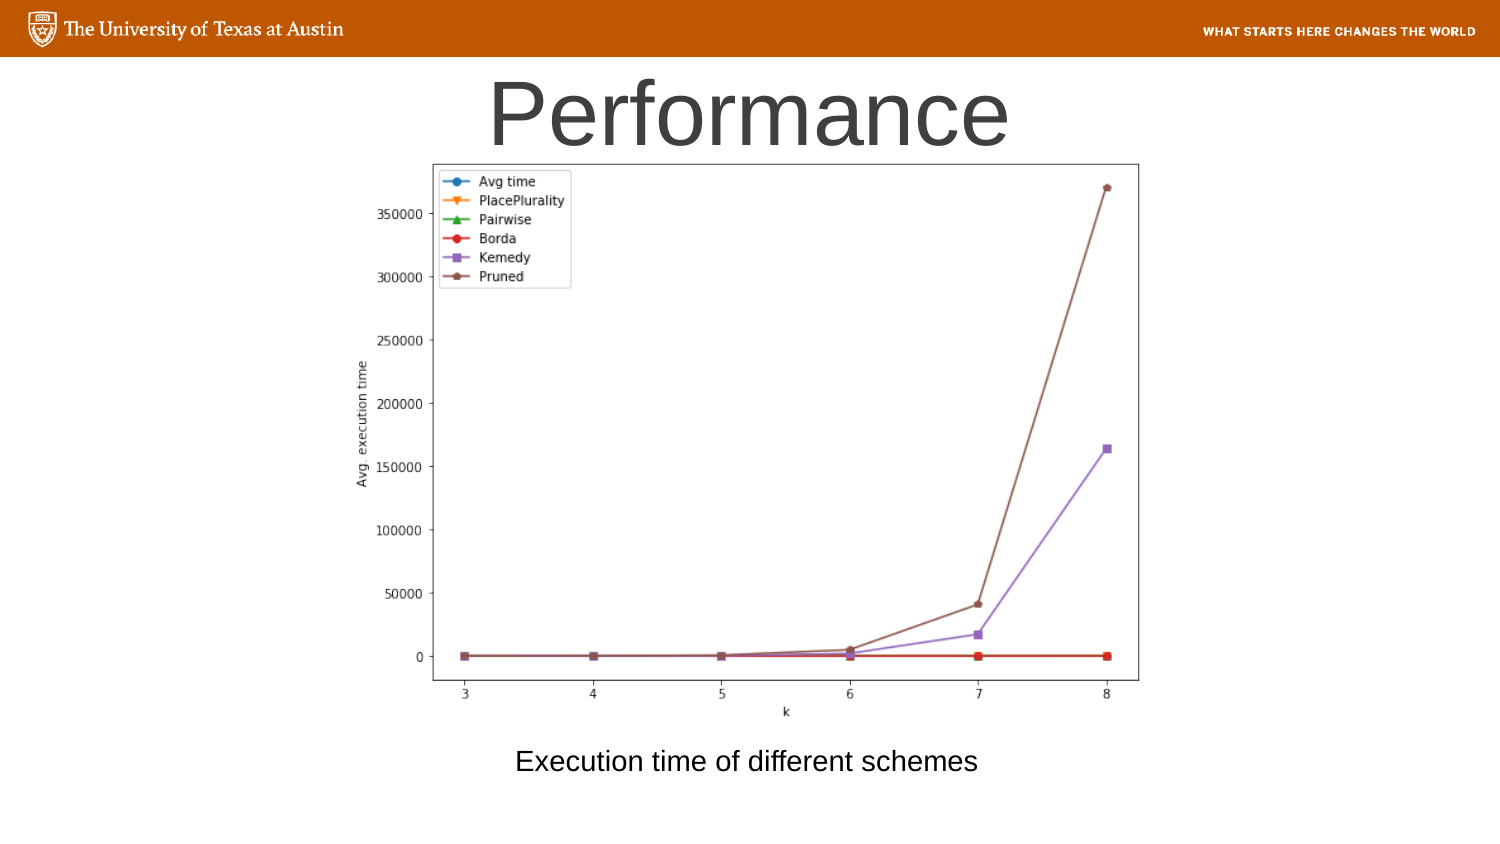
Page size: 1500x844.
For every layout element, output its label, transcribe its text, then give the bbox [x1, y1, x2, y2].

picture [0, 0, 1500, 844]
title Performance [75, 38, 1425, 179]
text_box Execution time of different schemes [500, 735, 1000, 803]
